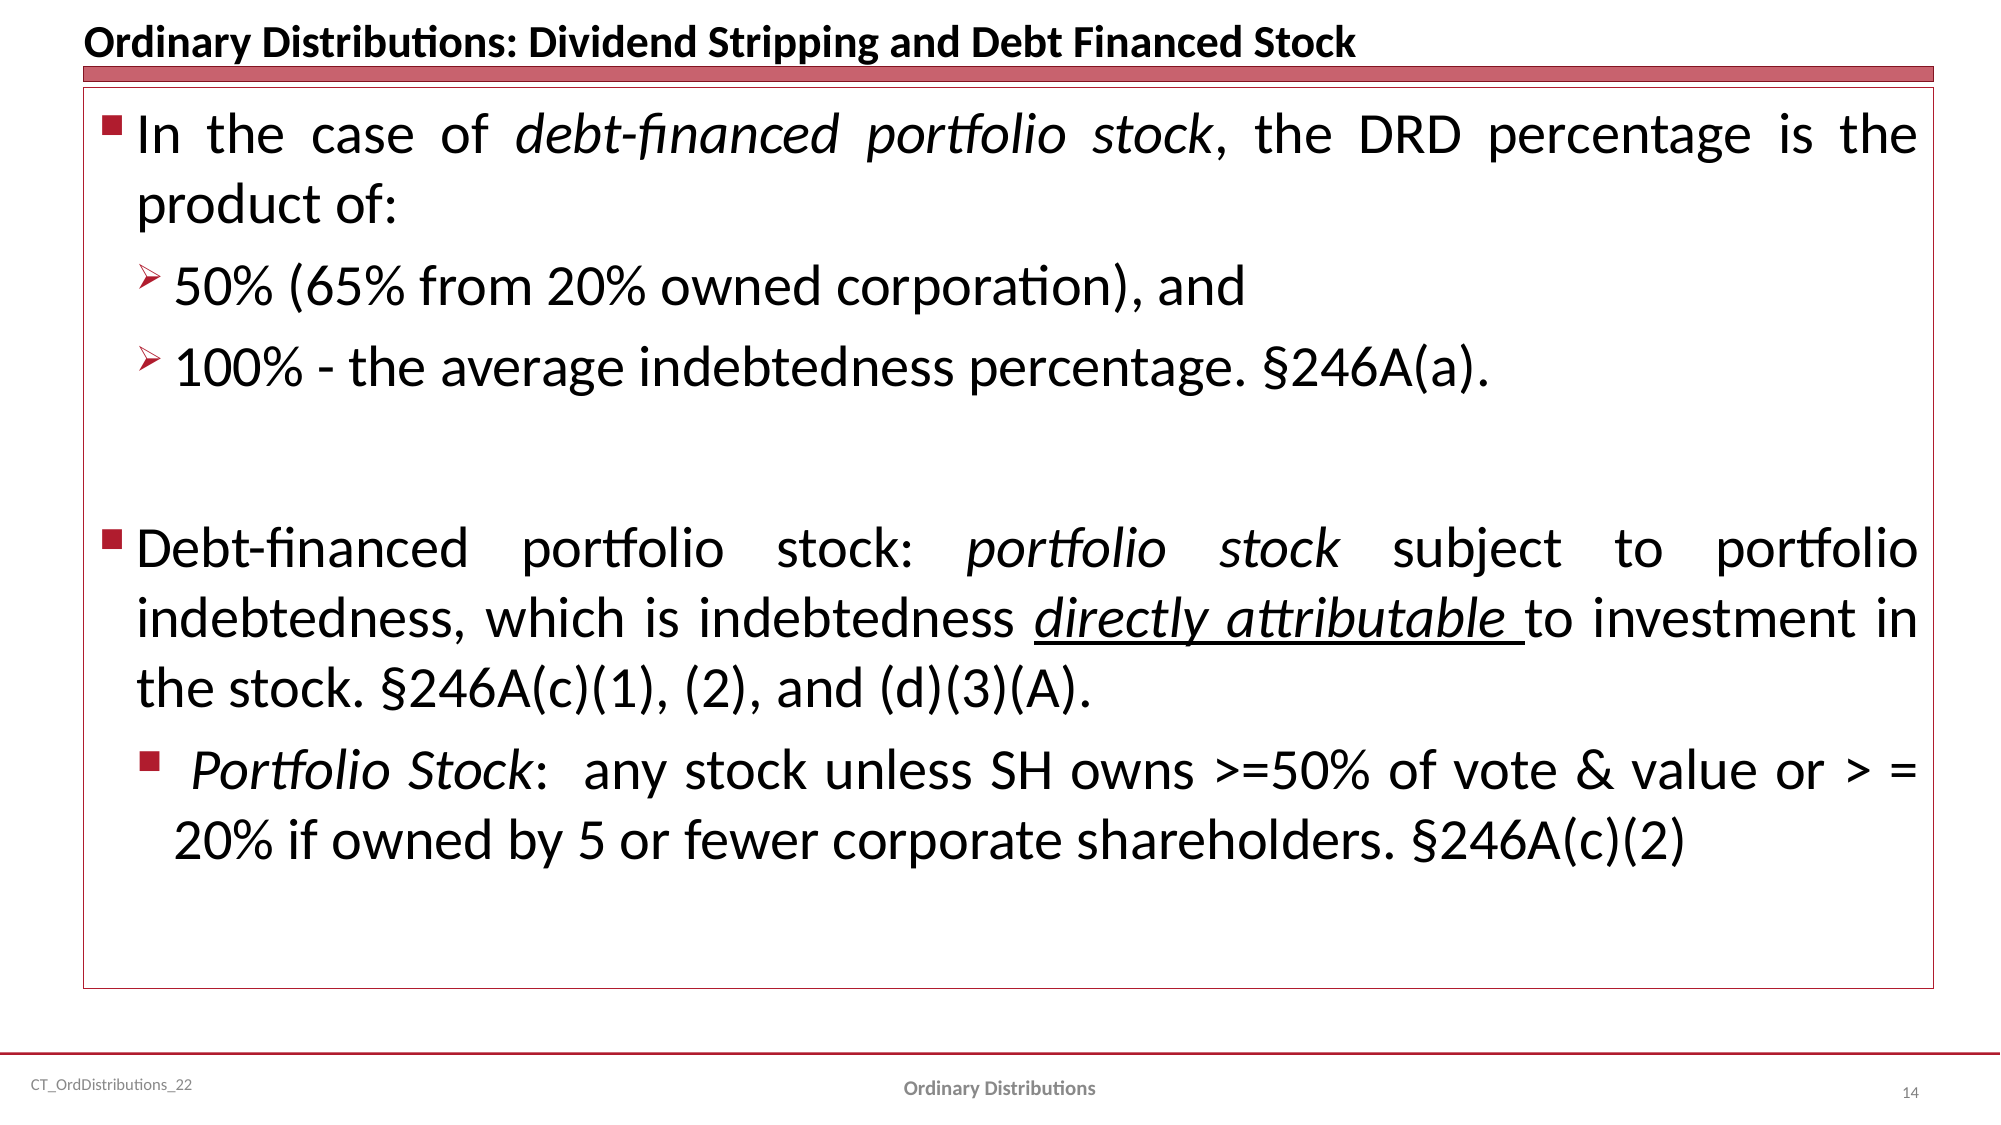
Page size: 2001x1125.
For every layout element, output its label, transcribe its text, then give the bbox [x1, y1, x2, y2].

slide_number 14 [1834, 1061, 1934, 1122]
list In the case of debt-financed portfolio stock, the DRD percentage is the product of: 50% (65% from 20% owned corporation), and 100% - the average indebtedness percentage. §246A(a). Debt-financed portfolio stock: portfolio stock subject to portfolio indebtedness, which is indebtedness directly attributable to investment in the stock. §246A(c)(1), (2), and (d)(3)(A). Portfolio Stock: any stock unless SH owns >=50% of vote & value or > = 20% if owned by 5 or fewer corporate shareholders. §246A(c)(2) [83, 87, 1934, 989]
footer Ordinary Distributions [683, 1056, 1317, 1117]
title Ordinary Distributions: Dividend Stripping and Debt Financed Stock [83, 6, 1935, 67]
